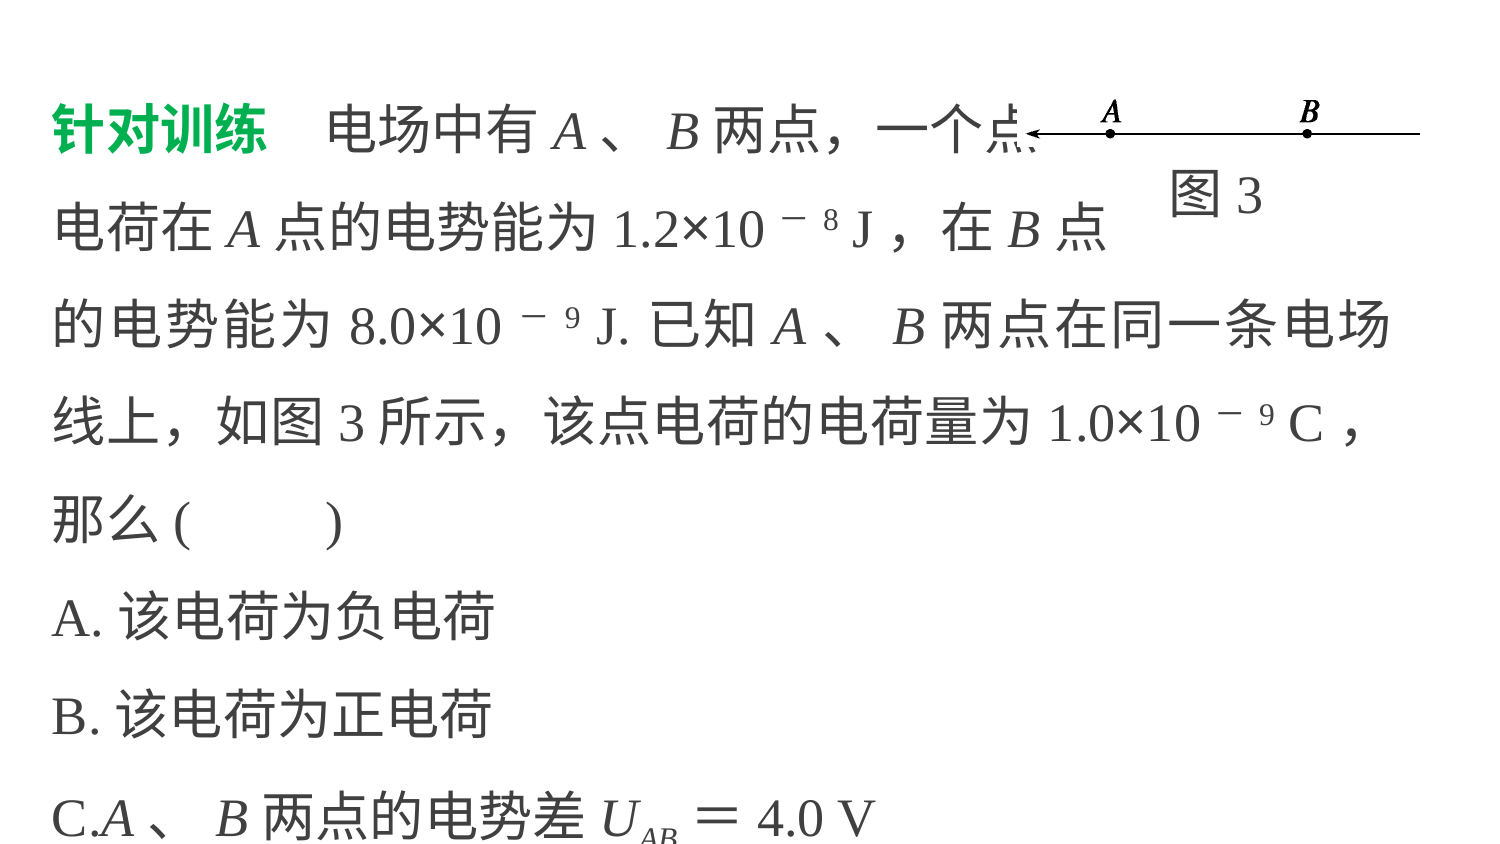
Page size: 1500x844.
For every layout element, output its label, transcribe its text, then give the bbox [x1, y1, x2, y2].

text_box 图3 [1154, 155, 1279, 232]
text_box 针对训练 电场中有A、B两点，一个点 电荷在A点的电势能为1.2×10－8 J，在B点 的电势能为8.0×10－9 J.已知A、B两点在同一条电场线上，如图3所示，该点电荷的电荷量为1.0×10－9 C，那么( ) A.该电荷为负电荷 B.该电荷为正电荷 C.A、B两点的电势差UAB＝4.0 V D.把电荷从A移到B，电场力做功为W＝4.0 J [37, 55, 1408, 844]
picture [1017, 90, 1424, 147]
